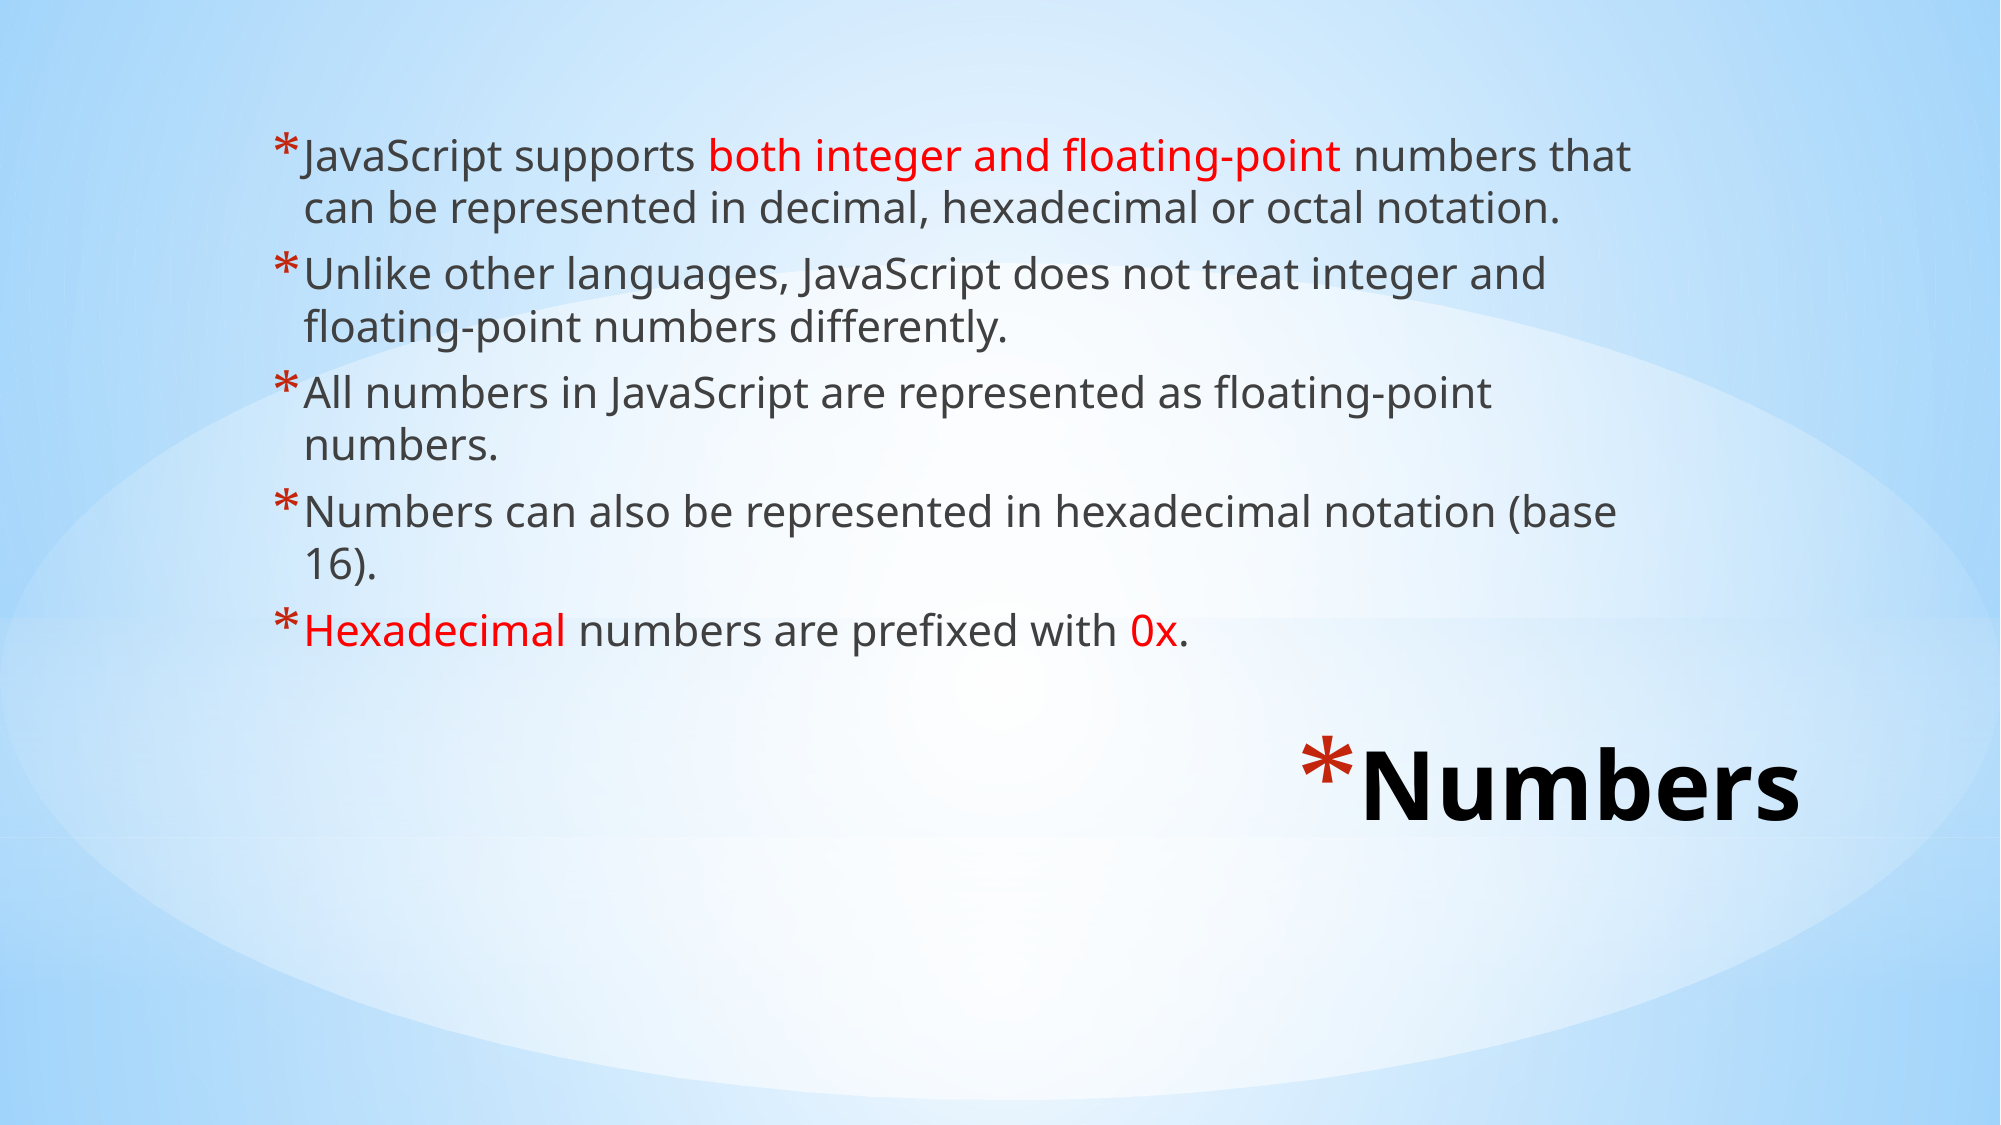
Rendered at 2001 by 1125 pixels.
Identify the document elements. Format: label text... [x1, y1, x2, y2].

list JavaScript supports both integer and floating-point numbers that can be represented in decimal, hexadecimal or octal notation. Unlike other languages, JavaScript does not treat integer and floating-point numbers differently. All numbers in JavaScript are represented as floating-point numbers. Numbers can also be represented in hexadecimal notation (base 16). Hexadecimal numbers are prefixed with 0x. [249, 120, 1650, 690]
title Numbers [392, 717, 1817, 905]
